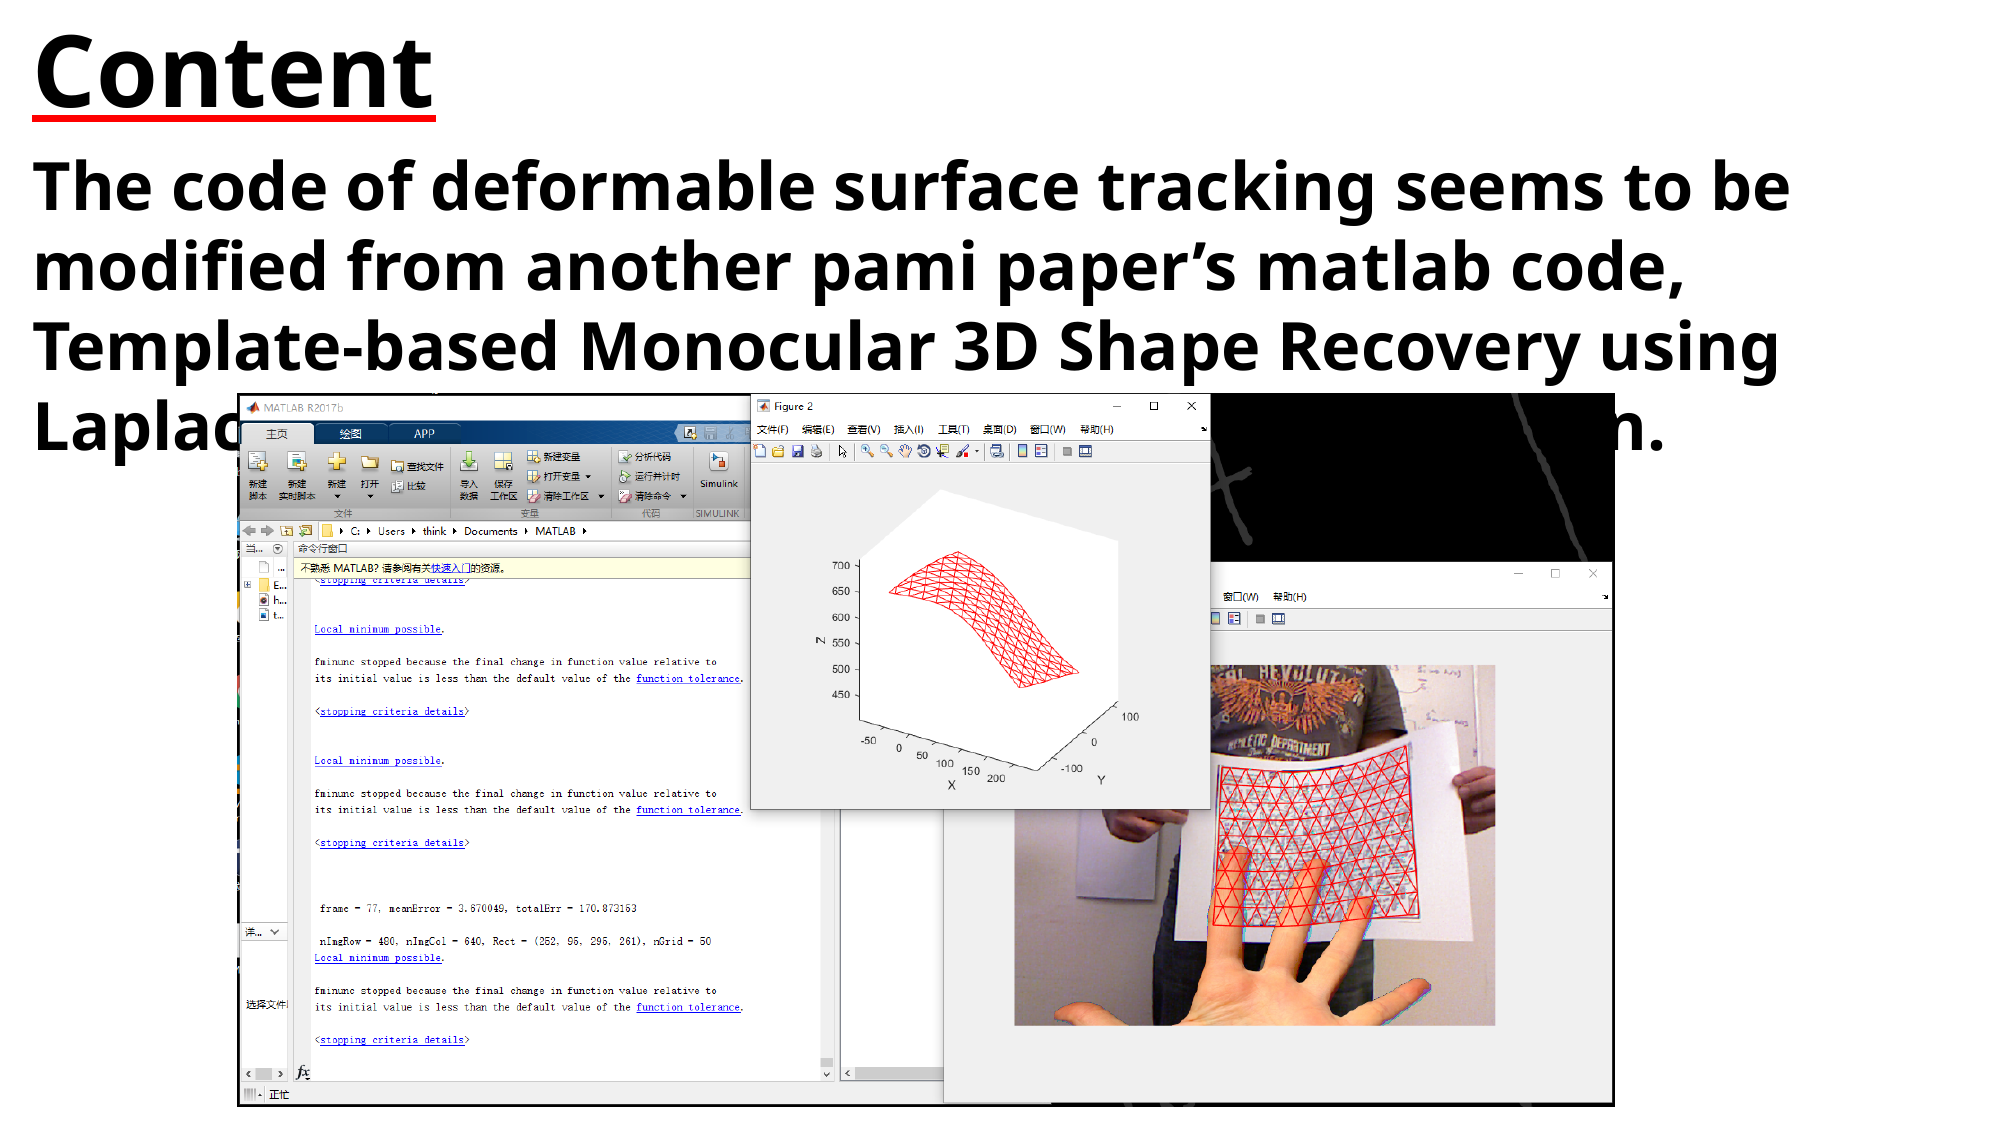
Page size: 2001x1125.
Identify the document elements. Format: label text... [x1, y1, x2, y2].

picture [237, 393, 1615, 1107]
text_box The code of deformable surface tracking seems to be modified from another pami paper’s matlab code, Template-based Monocular 3D Shape Recovery using Laplacian Meshes. But the original link is broken. [17, 136, 1962, 471]
text_box Content [17, 0, 1116, 135]
